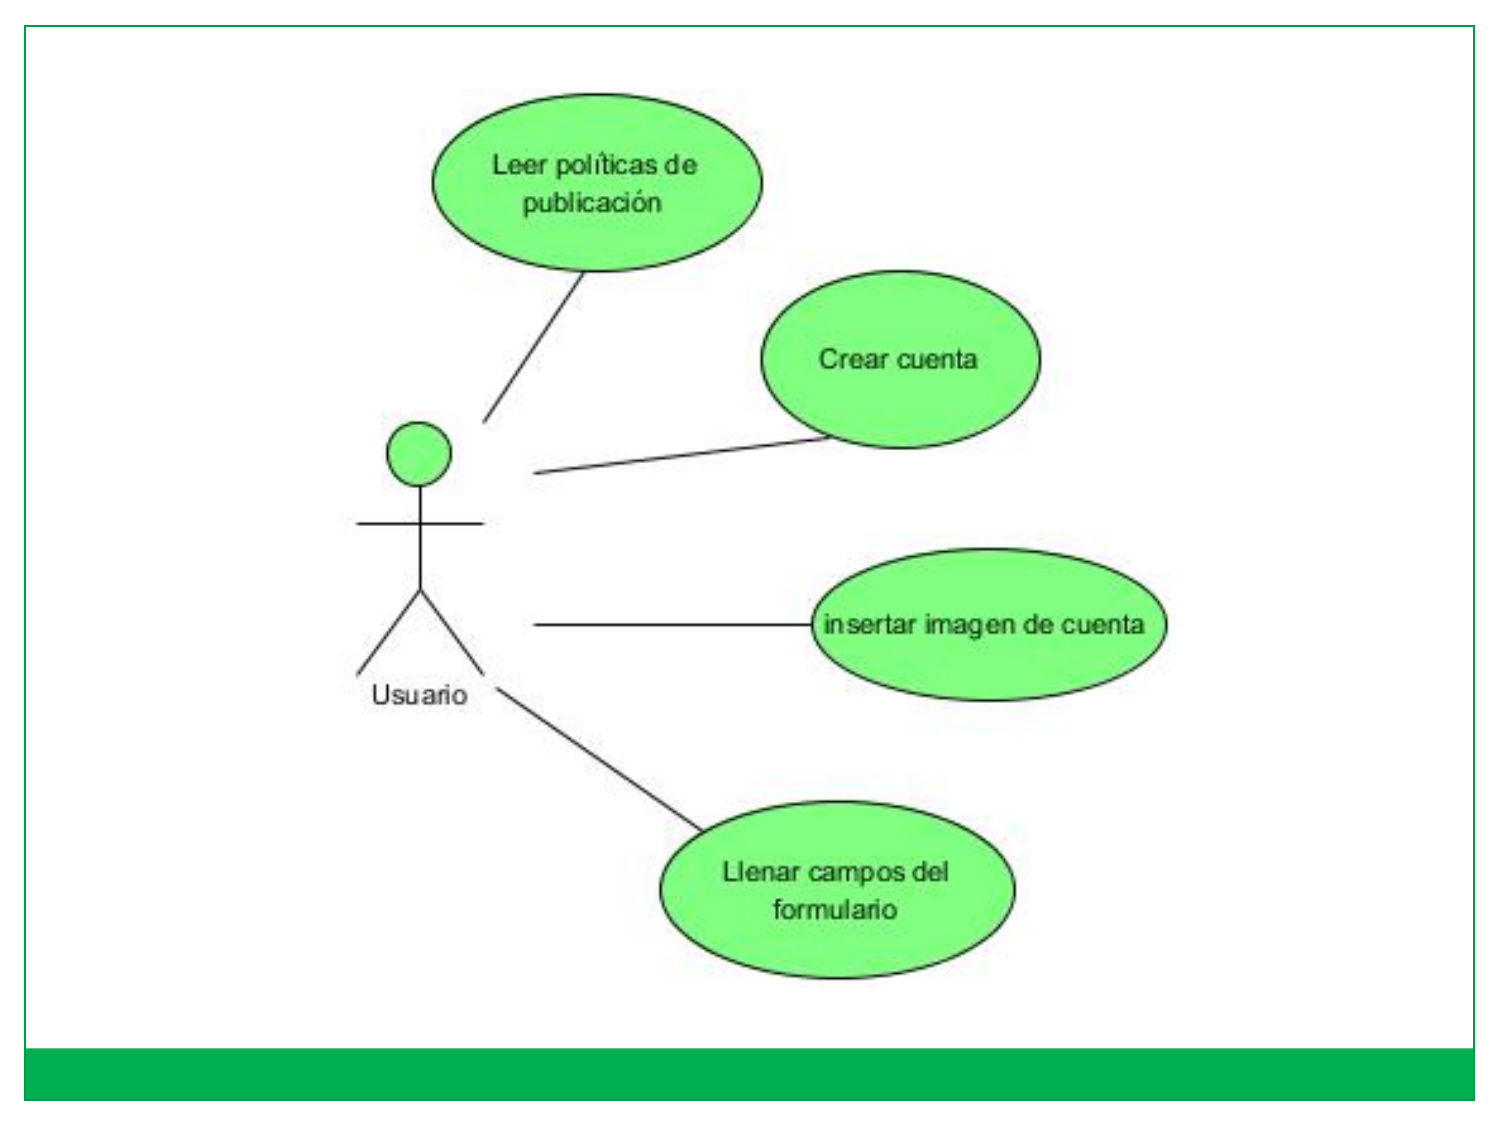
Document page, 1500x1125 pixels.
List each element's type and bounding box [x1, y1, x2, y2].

picture [300, 89, 1176, 988]
